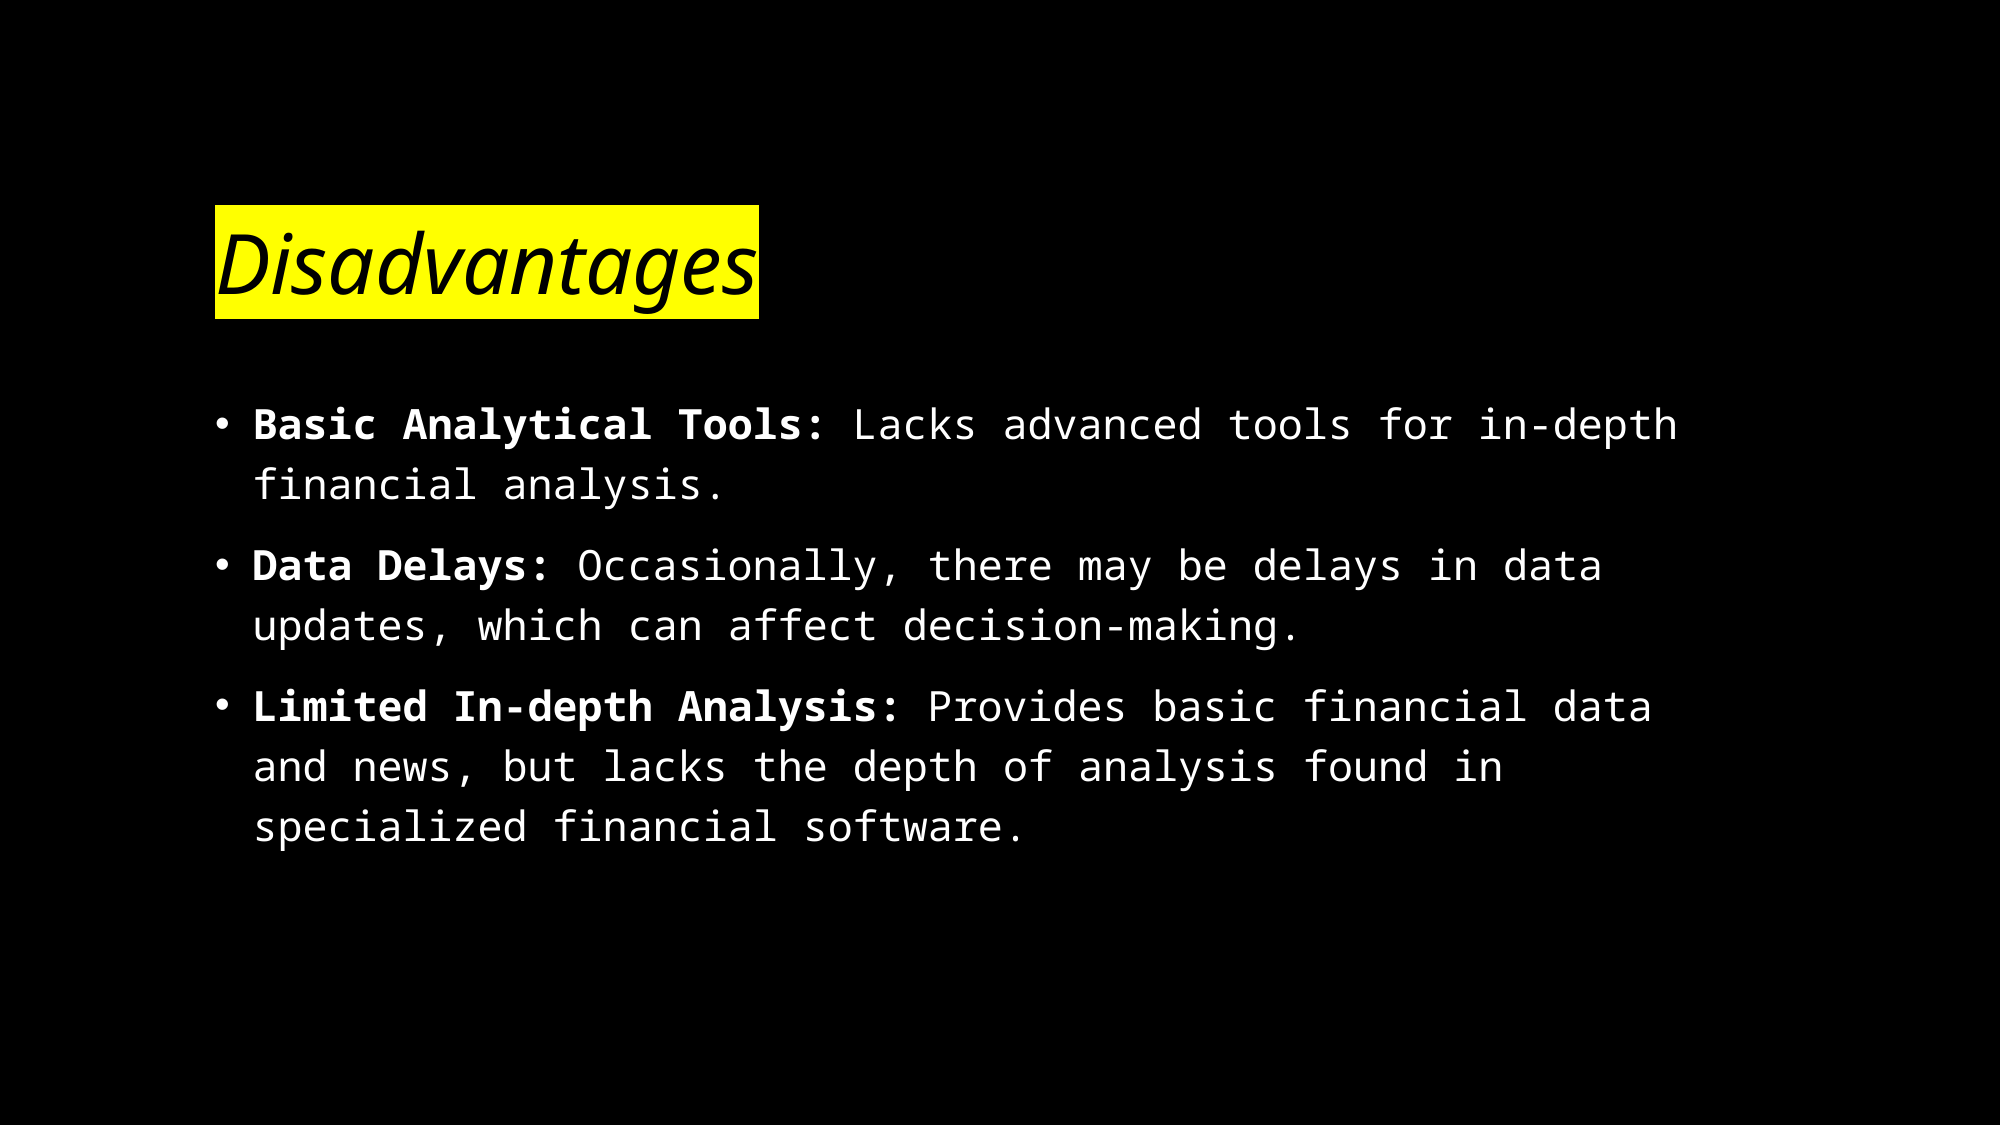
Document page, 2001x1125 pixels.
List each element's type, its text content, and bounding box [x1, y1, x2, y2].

list Basic Analytical Tools: Lacks advanced tools for in-depth financial analysis. Data Delays: Occasionally, there may be delays in data updates, which can affect decision-making. Limited In-depth Analysis: Provides basic financial data and news, but lacks the depth of analysis found in specialized financial software. [200, 380, 1758, 1038]
title Disadvantages [200, 59, 1758, 319]
